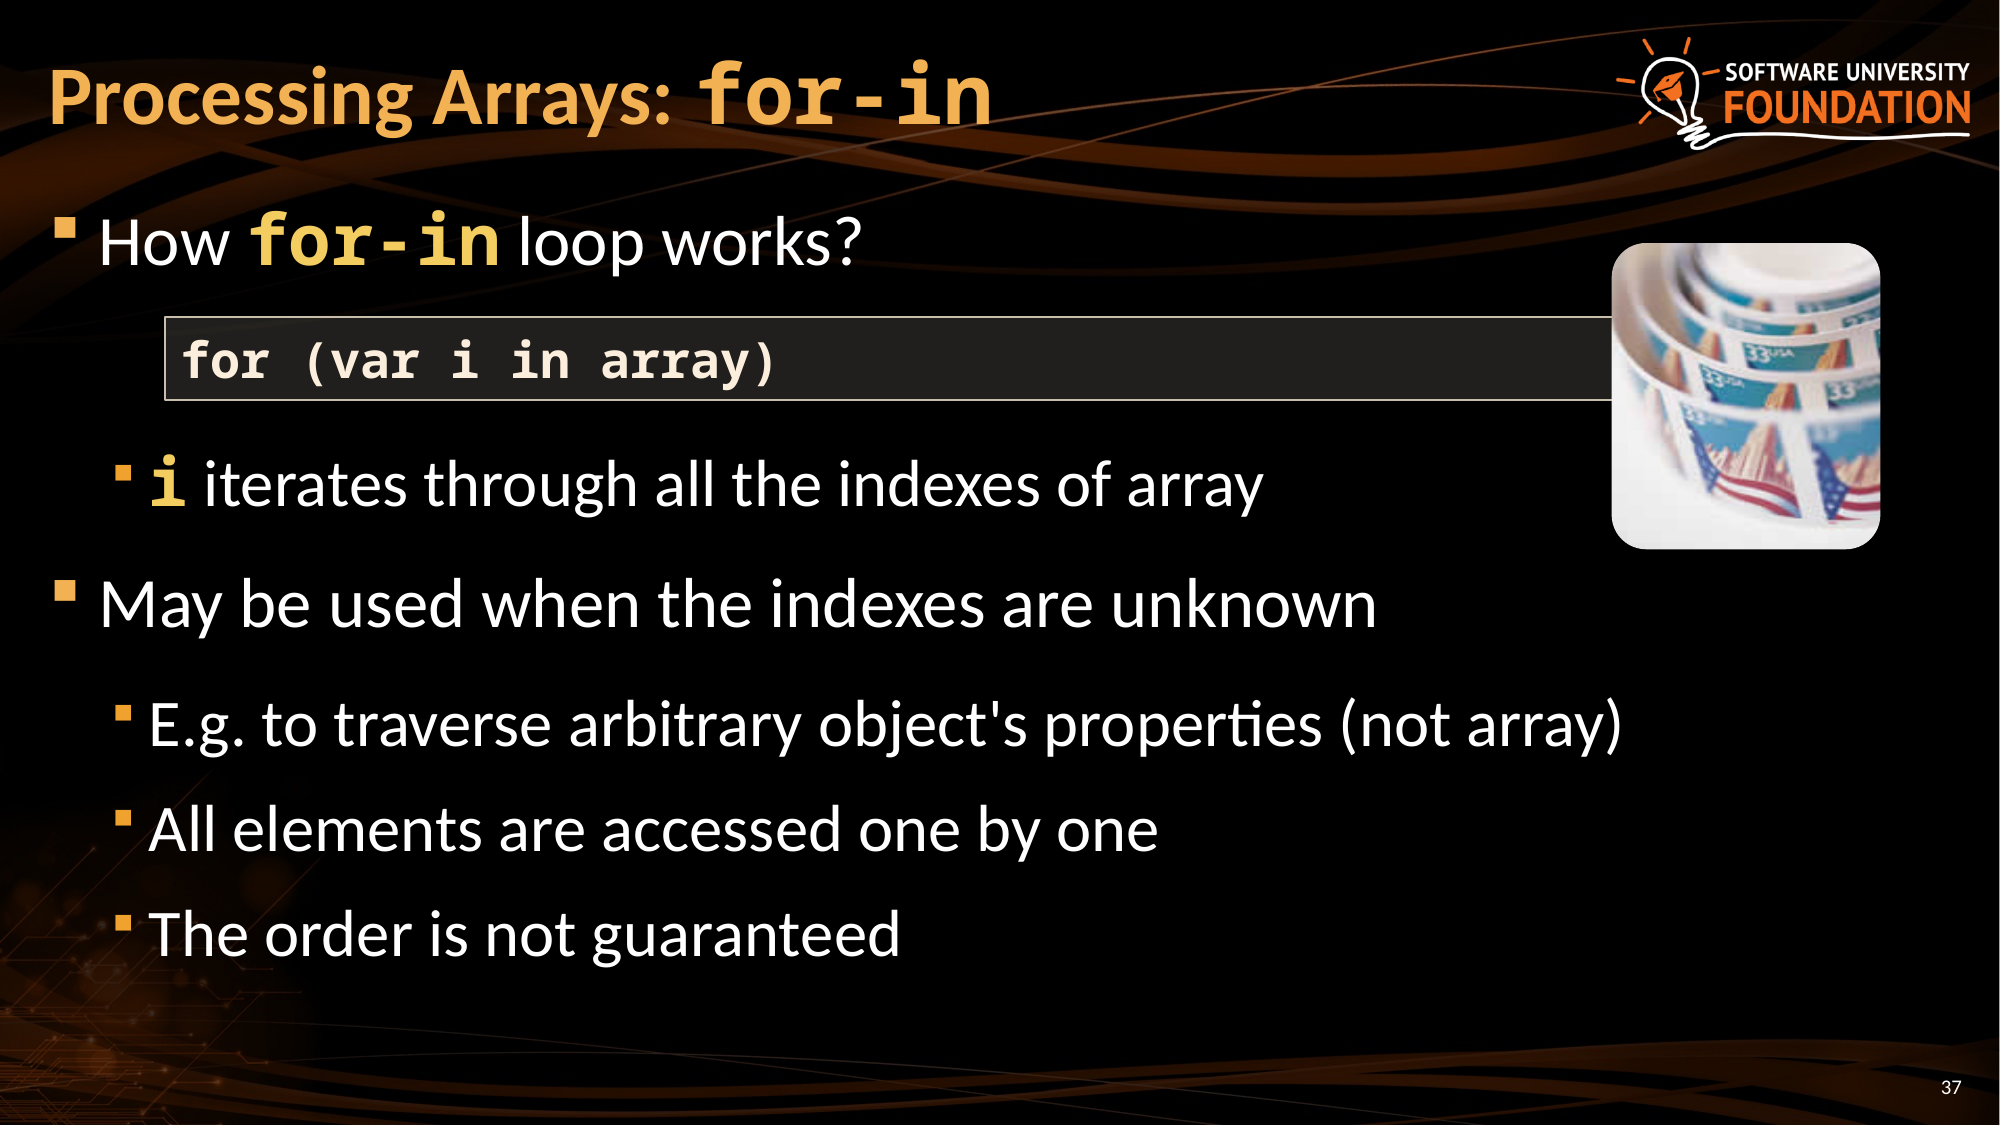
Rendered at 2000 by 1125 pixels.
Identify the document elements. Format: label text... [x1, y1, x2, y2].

title Processing Arrays: for-in [30, 6, 1602, 189]
picture [0, 0, 2000, 1125]
list How for-in loop works? i iterates through all the indexes of array May be used when the indexes are unknown E.g. to traverse arbitrary object's properties (not array) All elements are accessed one by one The order is not guaranteed [31, 188, 1968, 1103]
text_box for (var i in array) [165, 316, 1611, 401]
